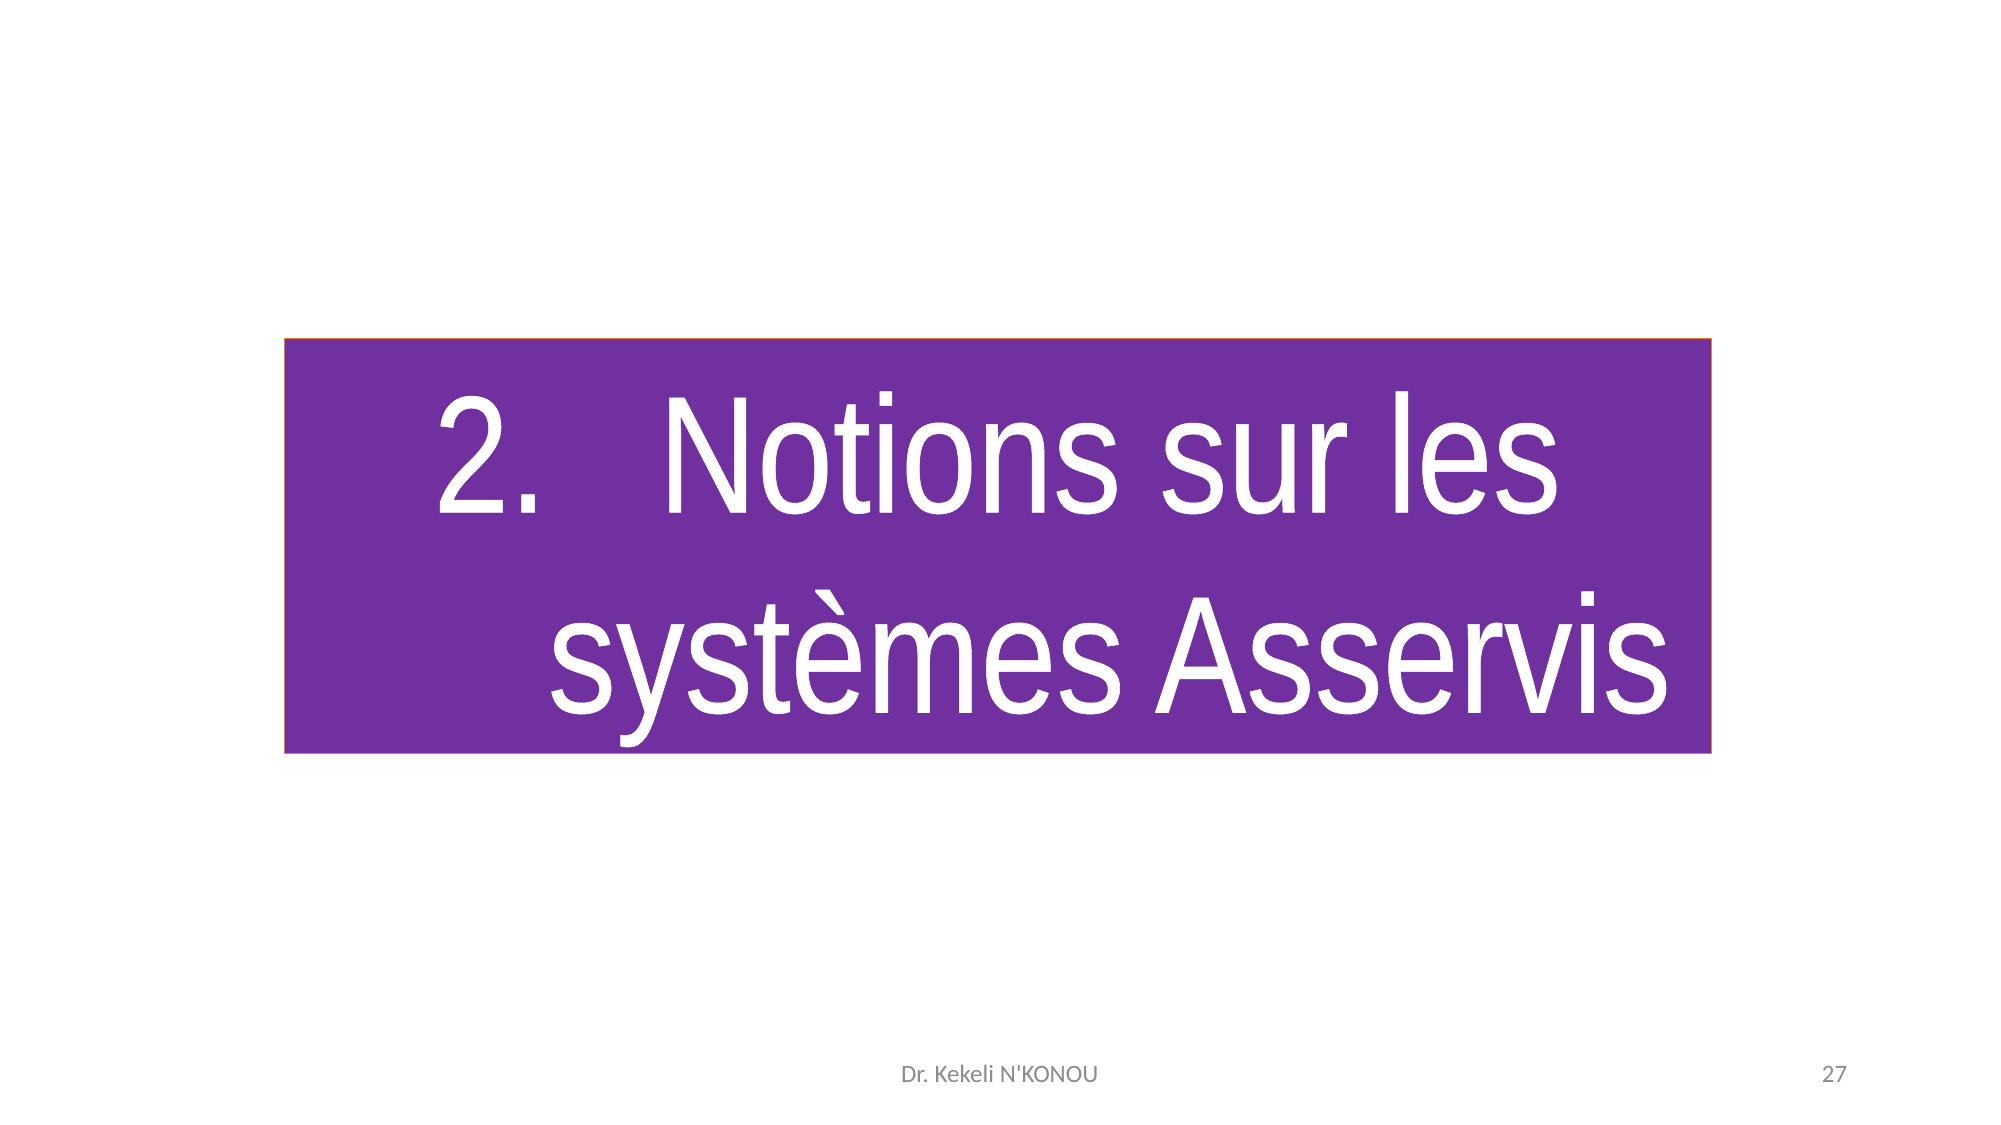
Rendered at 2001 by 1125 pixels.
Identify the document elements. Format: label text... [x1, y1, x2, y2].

text_box Notions sur les systèmes Asservis [284, 338, 1712, 754]
slide_number 27 [1412, 1042, 1863, 1103]
footer Dr. Kekeli N'KONOU [662, 1042, 1338, 1103]
